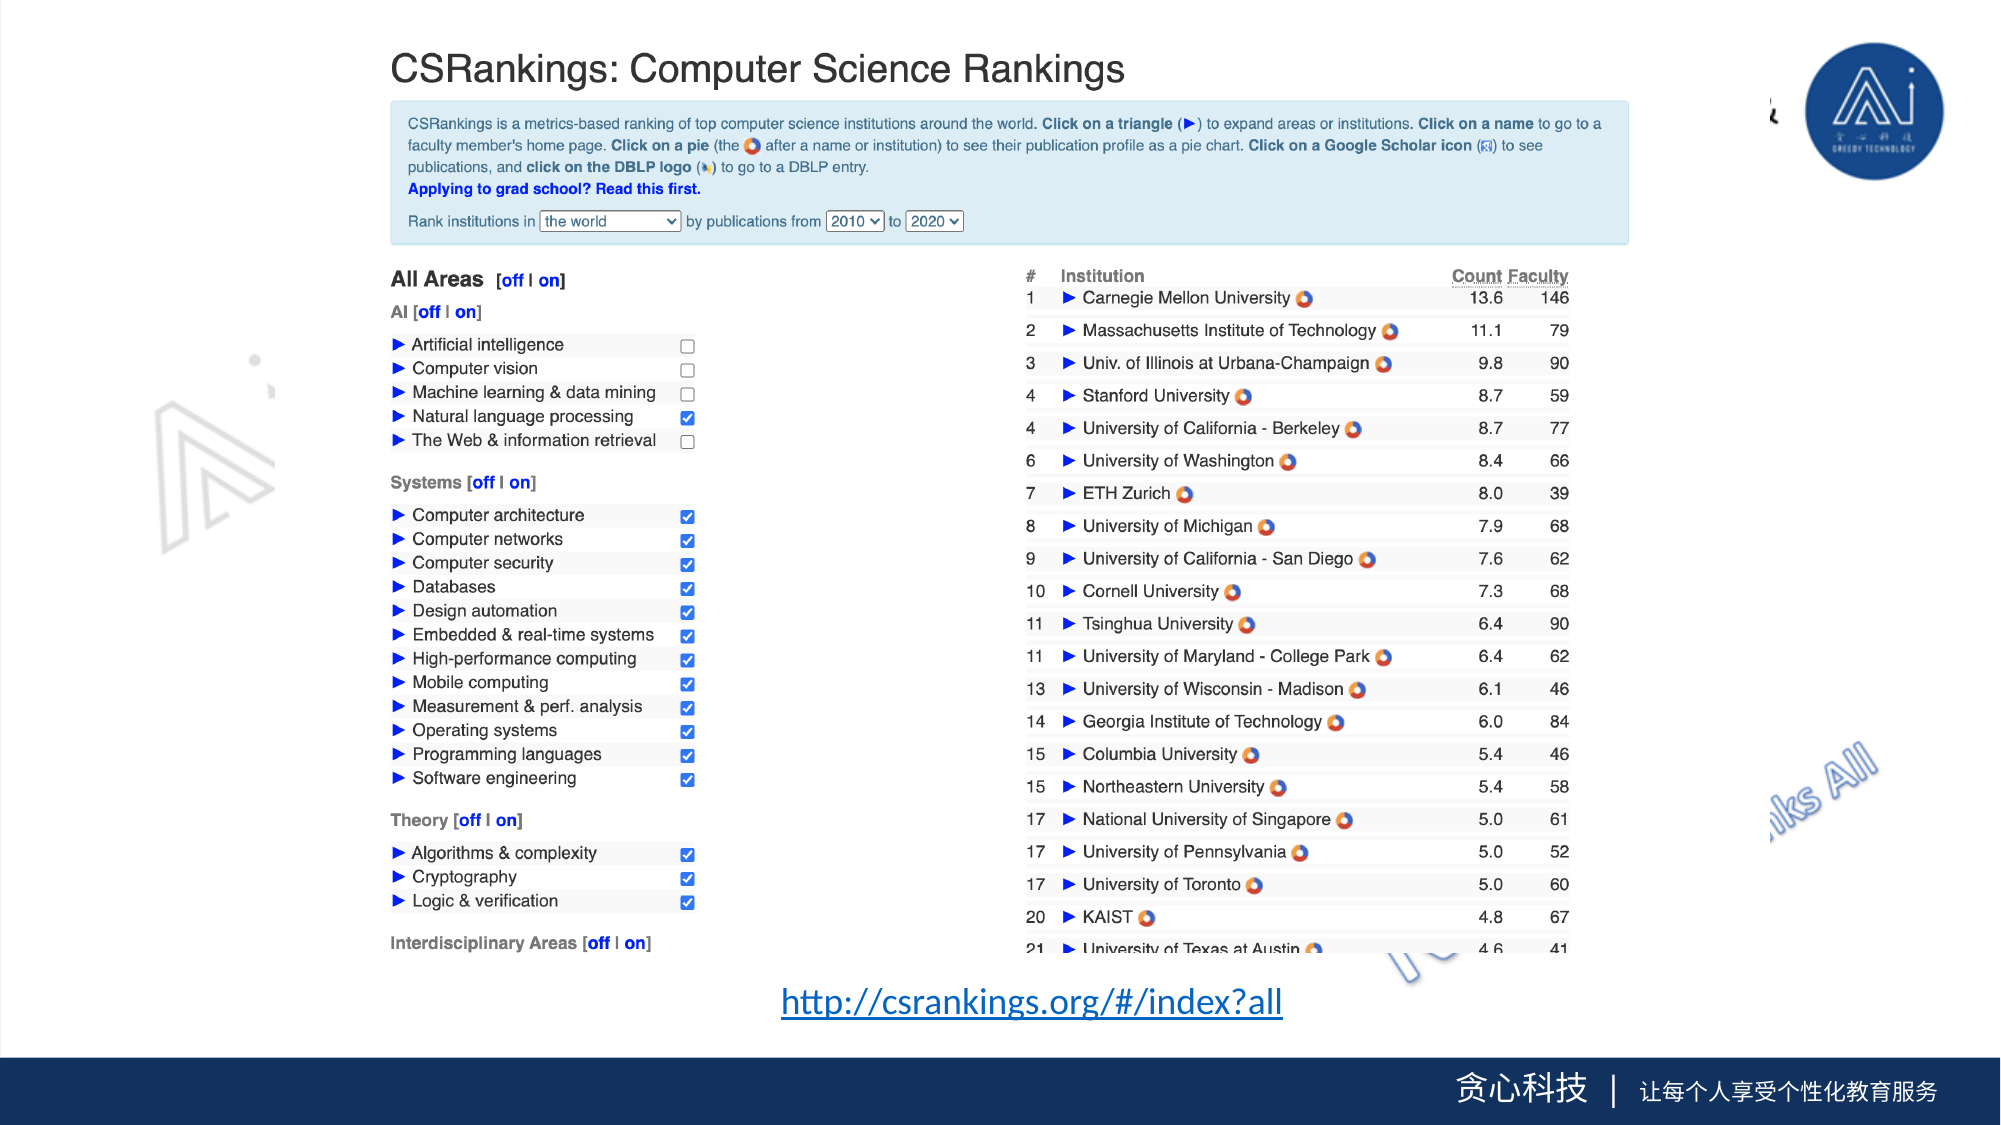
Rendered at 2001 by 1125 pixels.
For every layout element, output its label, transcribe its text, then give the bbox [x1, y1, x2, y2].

picture [0, 0, 2001, 1125]
text_box http://csrankings.org/#/index?all [766, 969, 1299, 1030]
